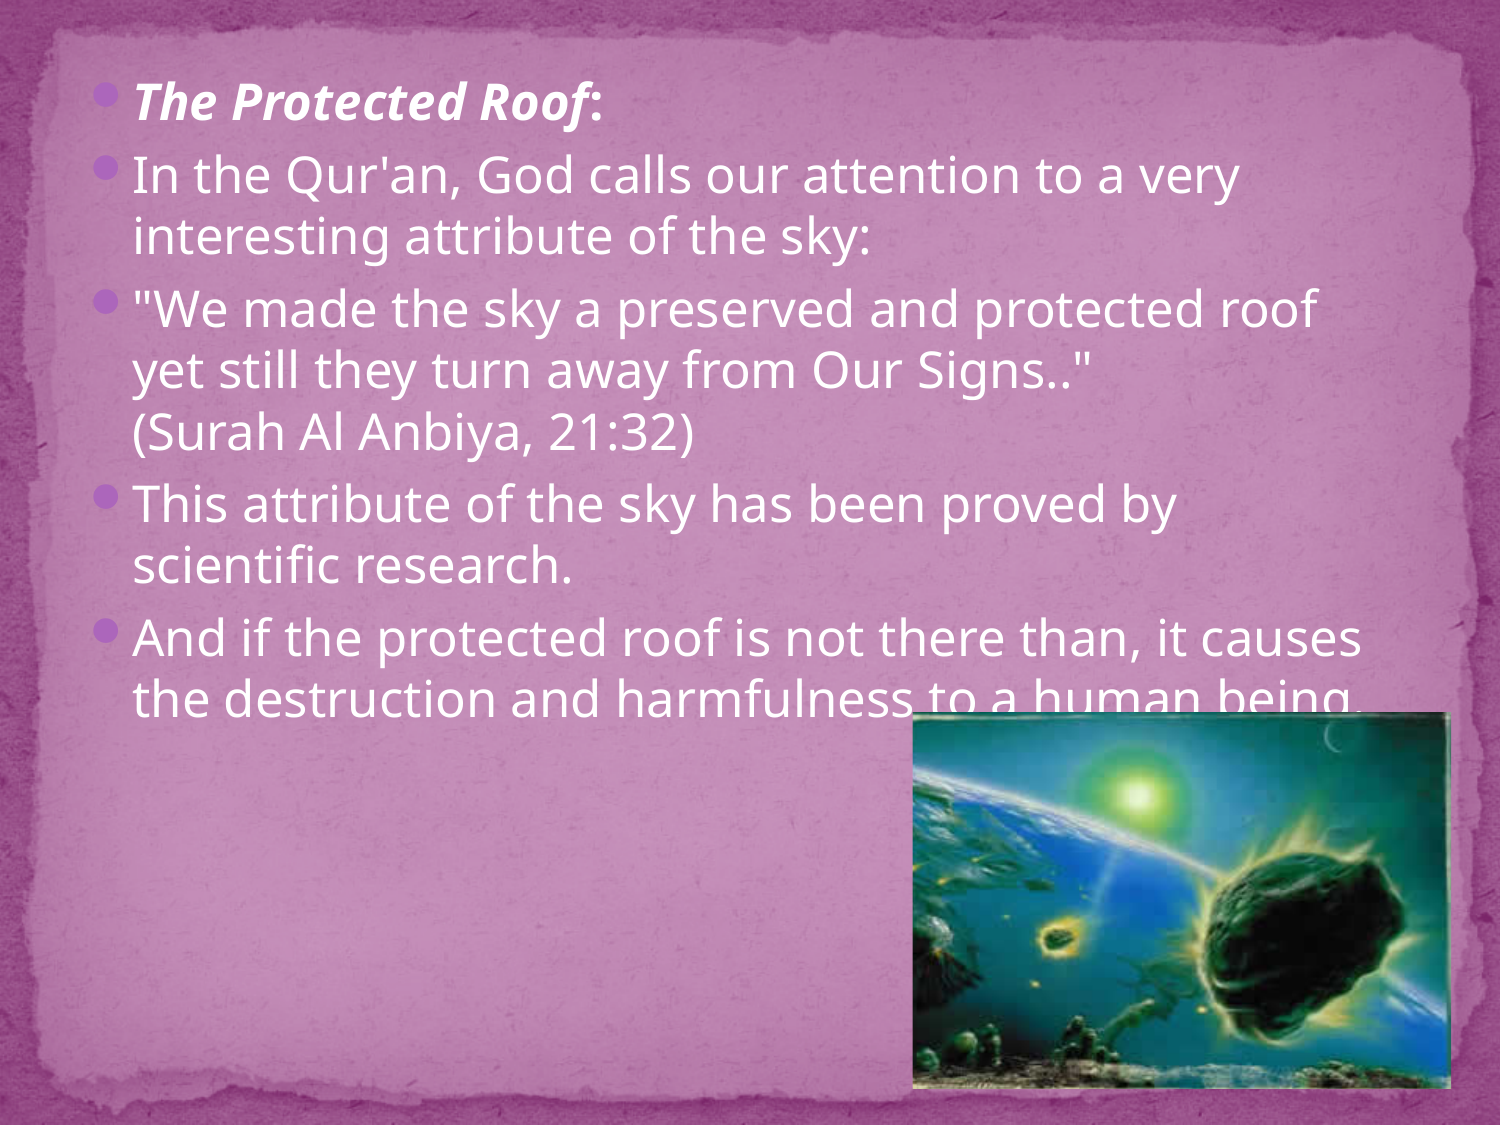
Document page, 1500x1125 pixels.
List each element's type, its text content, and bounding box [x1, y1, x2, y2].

list The Protected Roof: In the Qur'an, God calls our attention to a very interesting attribute of the sky: "We made the sky a preserved and protected roof yet still they turn away from Our Signs.." (Surah Al Anbiya, 21:32) This attribute of the sky has been proved by scientific research. And if the protected roof is not there than, it causes the destruction and harmfulness to a human being. [75, 62, 1400, 788]
picture [912, 712, 1452, 1089]
